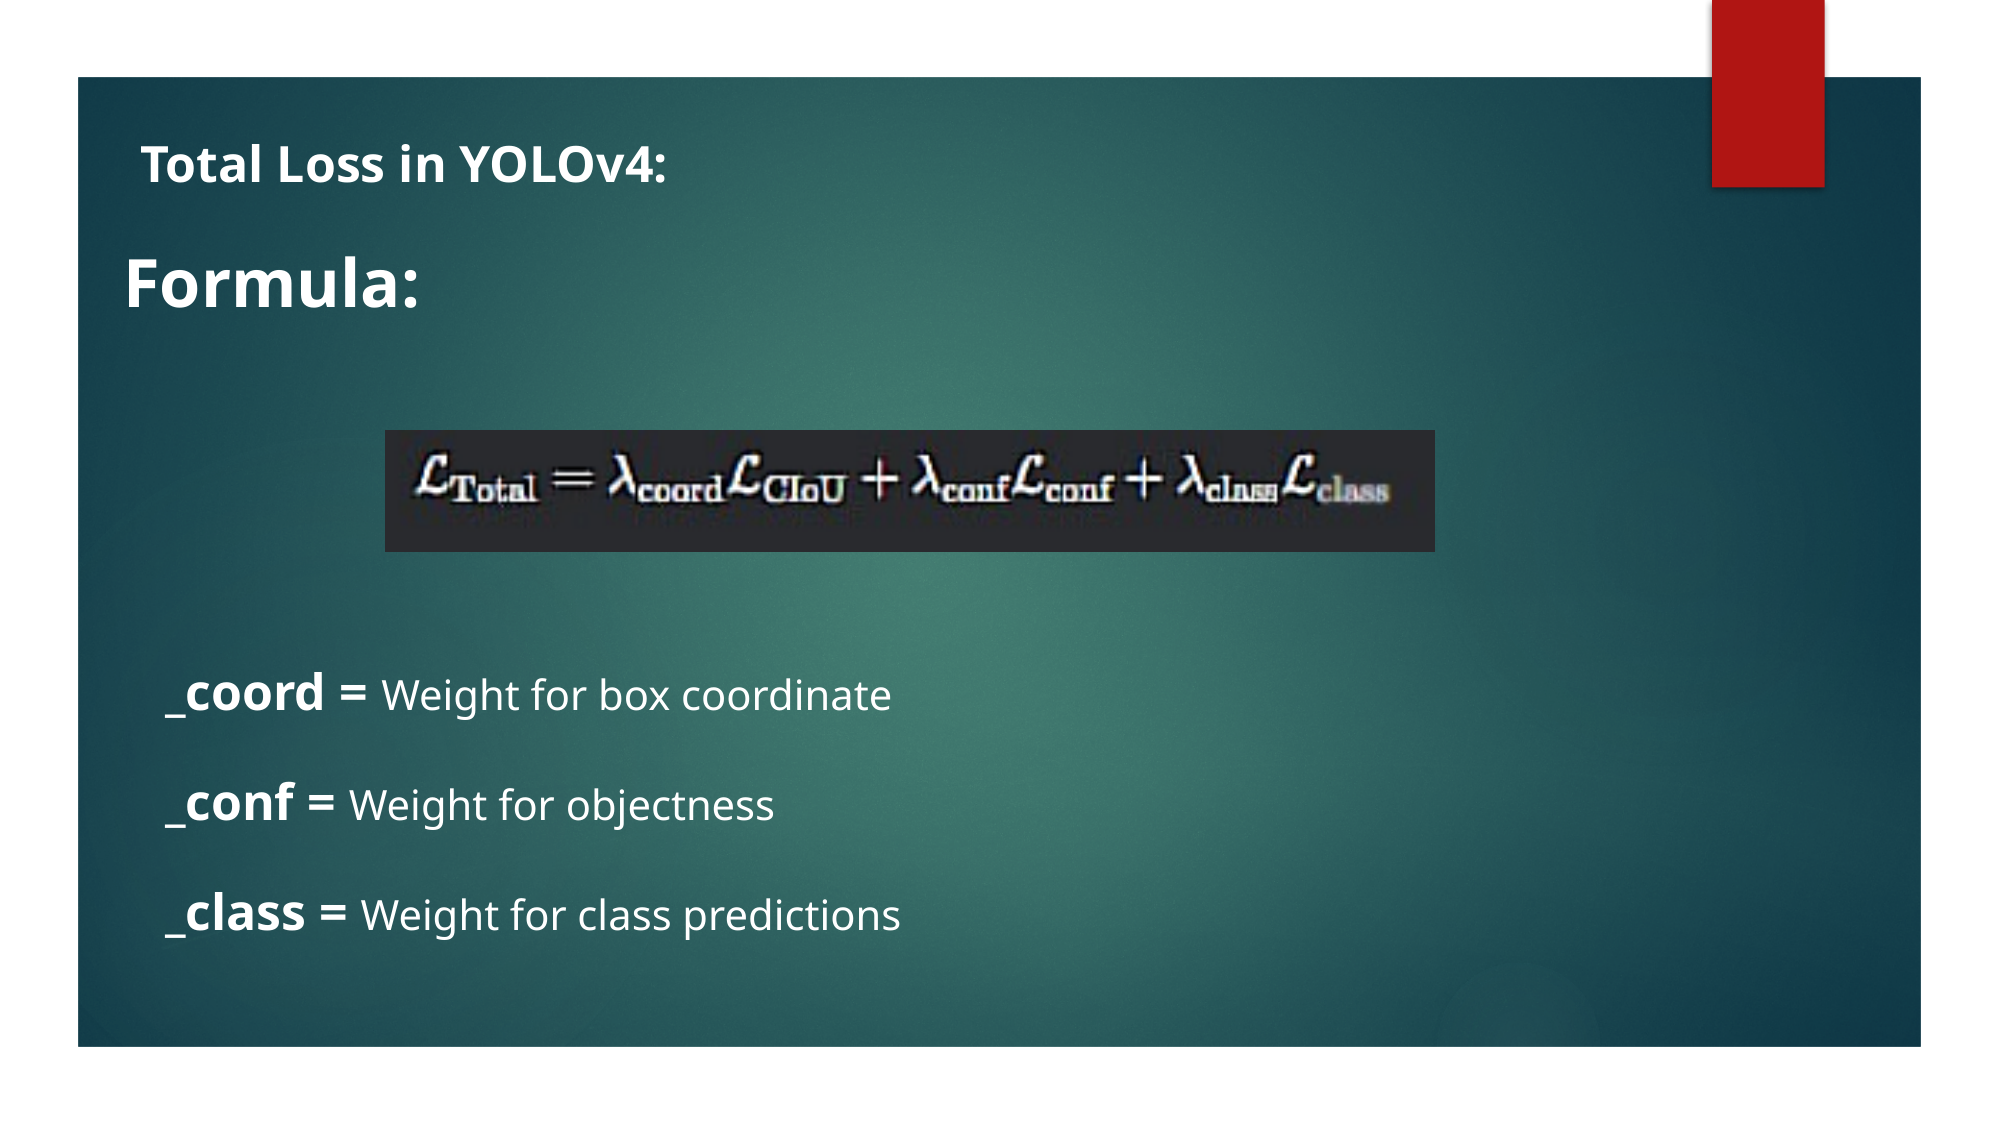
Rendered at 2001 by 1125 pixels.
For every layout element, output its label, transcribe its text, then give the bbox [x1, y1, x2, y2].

picture [385, 430, 1435, 552]
text_box Total Loss in YOLOv4:​ [108, 108, 1233, 204]
text_box _coord = Weight for box coordinate _conf = Weight for objectness _class = Weight for class predictions [149, 653, 1559, 949]
text_box Formula: [108, 233, 559, 329]
